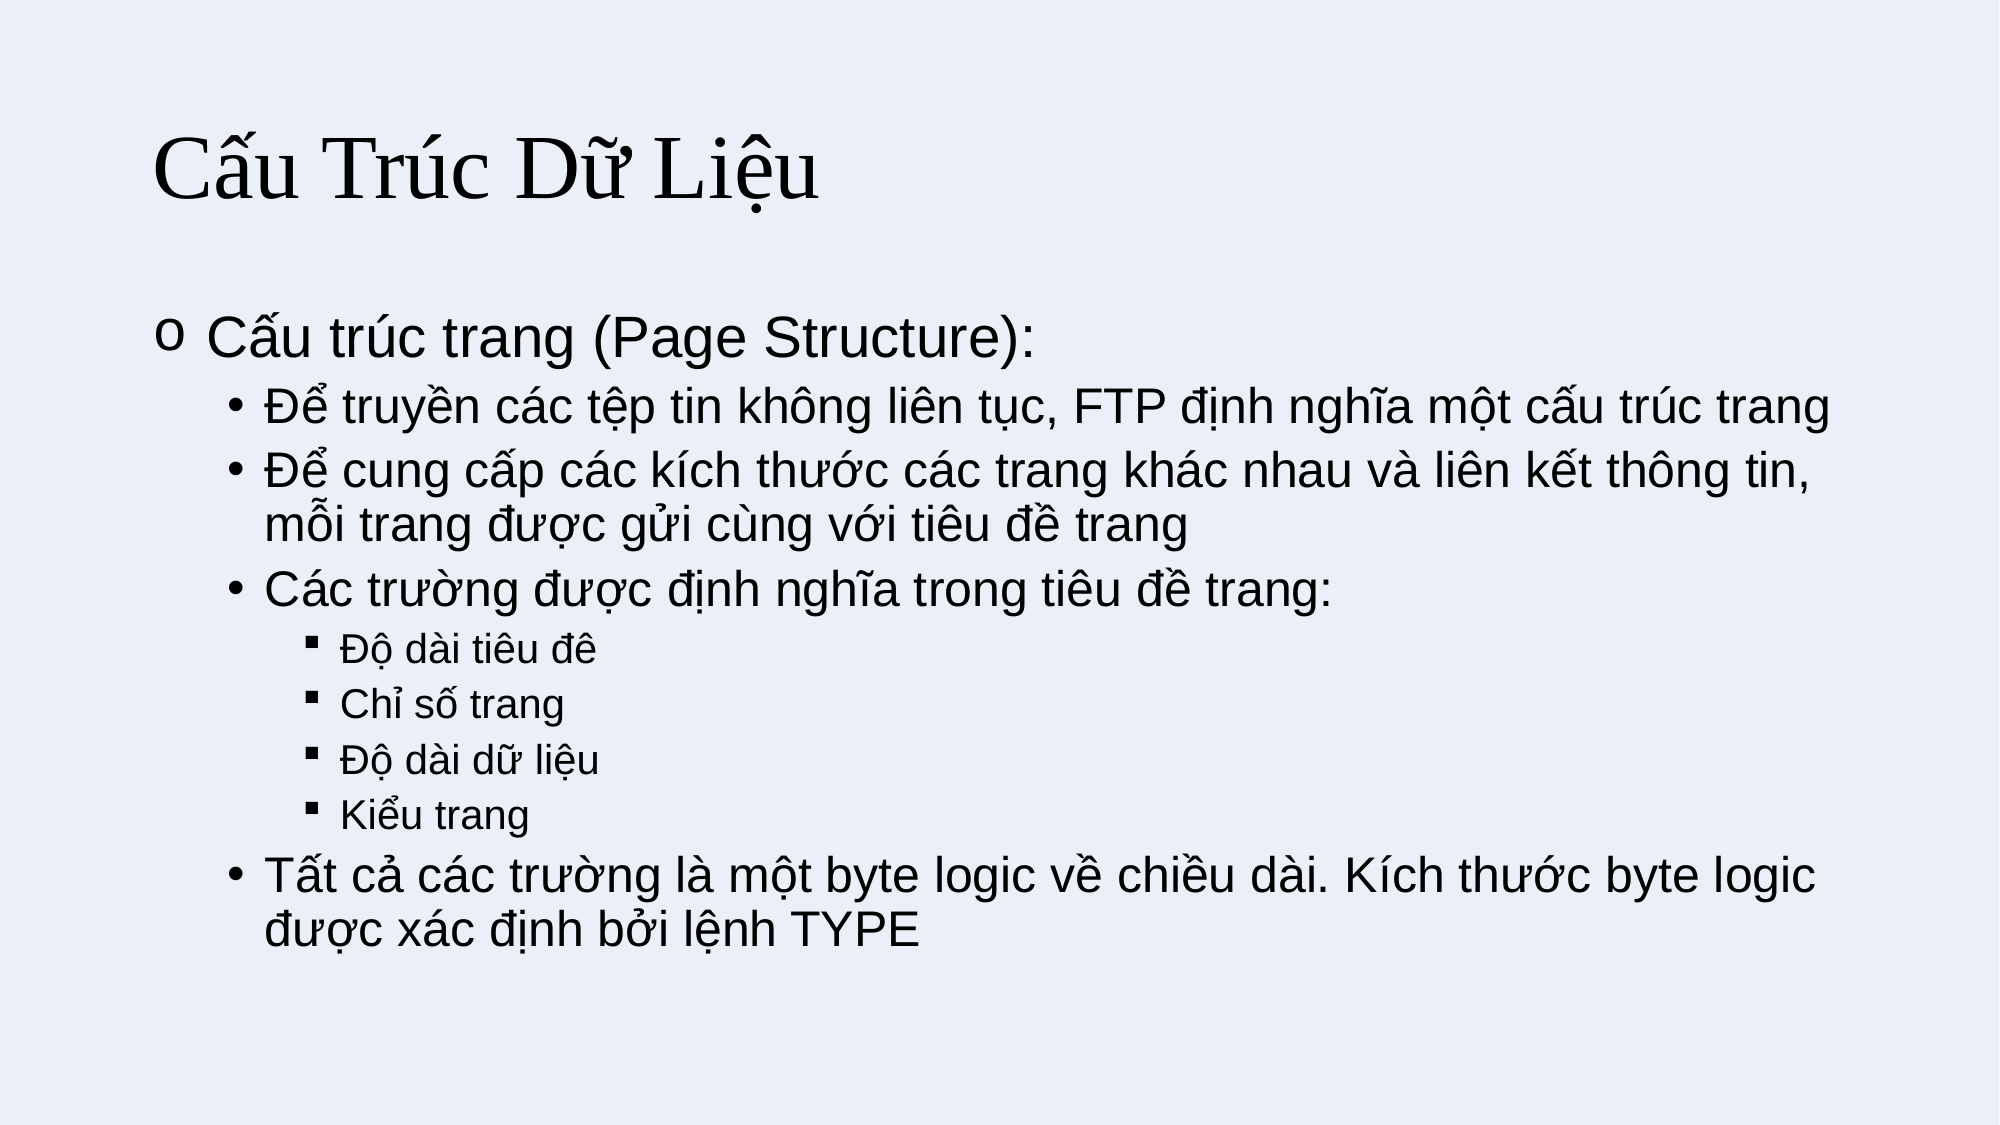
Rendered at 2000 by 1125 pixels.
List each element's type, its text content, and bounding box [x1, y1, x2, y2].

list Cấu trúc trang (Page Structure): Để truyền các tệp tin không liên tục, FTP định nghĩa một cấu trúc trang Để cung cấp các kích thước các trang khác nhau và liên kết thông tin, mỗi trang được gửi cùng với tiêu đề trang Các trường được định nghĩa trong tiêu đề trang: Độ dài tiêu đê Chỉ số trang Độ dài dữ liệu Kiểu trang Tất cả các trường là một byte logic về chiều dài. Kích thước byte logic được xác định bởi lệnh TYPE [137, 299, 1862, 1014]
title Cấu Trúc Dữ Liệu [137, 59, 1862, 278]
